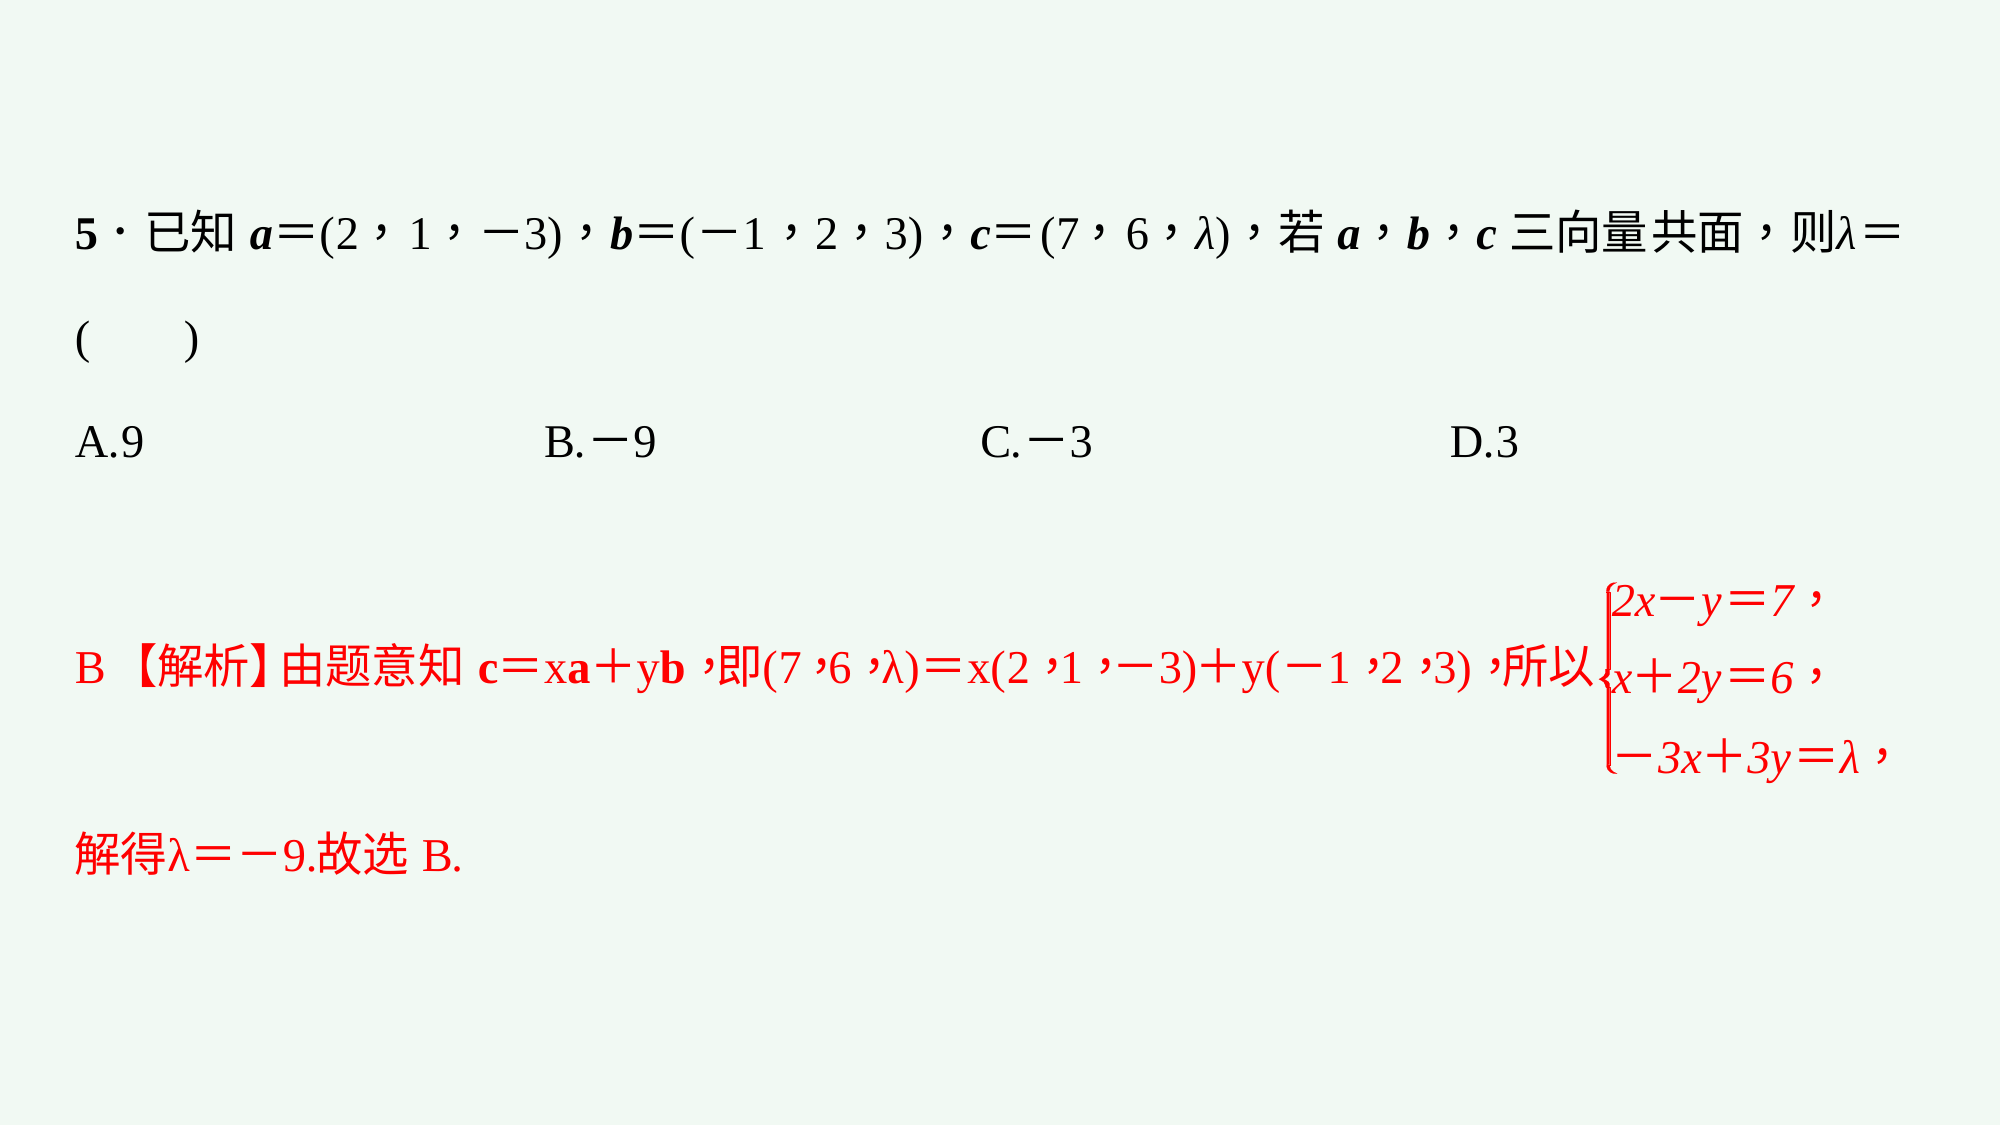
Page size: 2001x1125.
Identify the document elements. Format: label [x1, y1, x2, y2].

text_box [74, 179, 1907, 538]
text_box [74, 538, 1907, 891]
